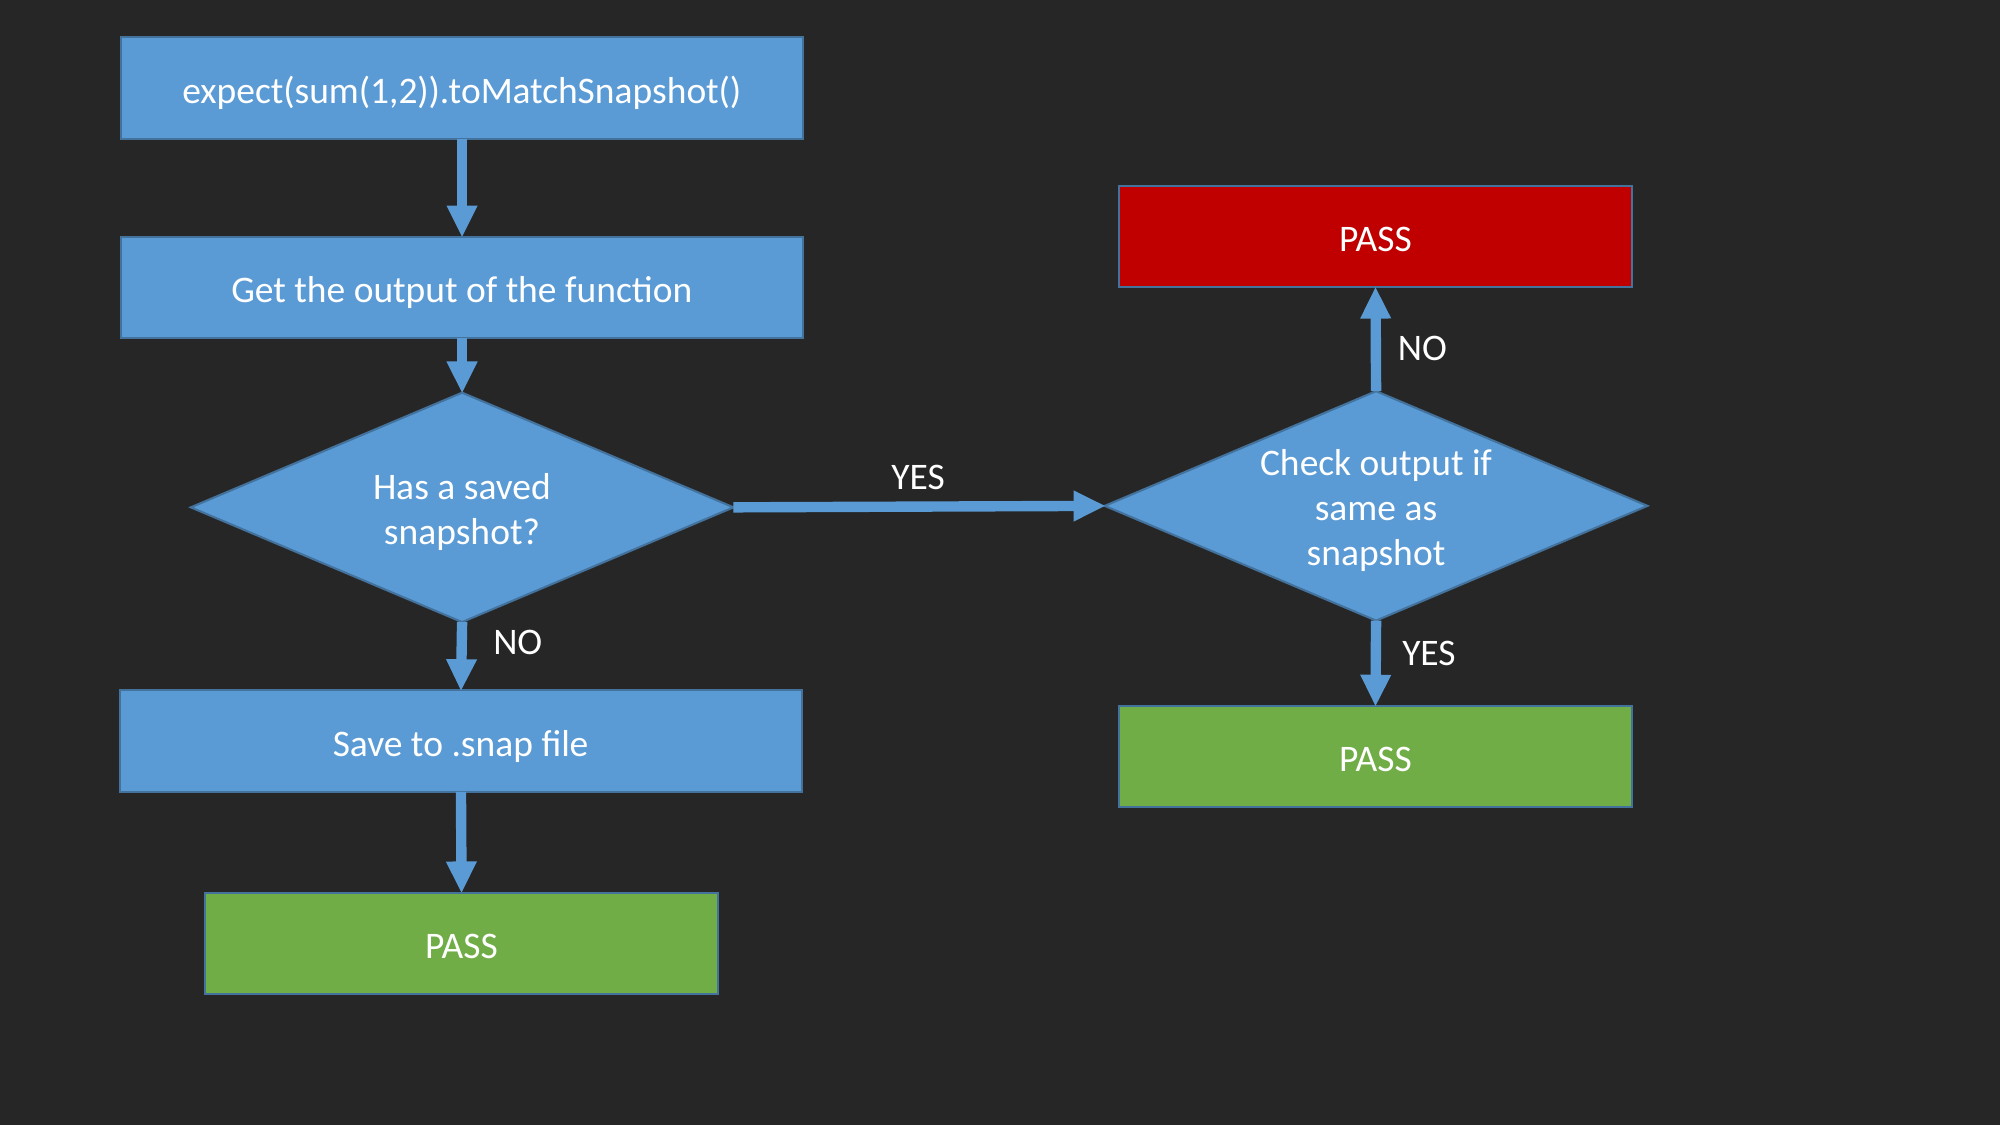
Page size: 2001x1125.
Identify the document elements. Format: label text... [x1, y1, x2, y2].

text_box NO [1383, 315, 1462, 376]
text_box Get the output of the function [120, 236, 804, 339]
text_box YES [1387, 620, 1471, 681]
text_box PASS [204, 892, 719, 995]
text_box Check output if same as snapshot [1104, 392, 1651, 620]
text_box NO [478, 609, 558, 670]
text_box YES [876, 445, 960, 505]
text_box Has a saved snapshot? [188, 391, 733, 622]
text_box PASS [1118, 705, 1633, 808]
text_box Save to .snap file [119, 689, 803, 793]
text_box expect(sum(1,2)).toMatchSnapshot() [120, 36, 804, 140]
text_box PASS [1118, 185, 1633, 288]
